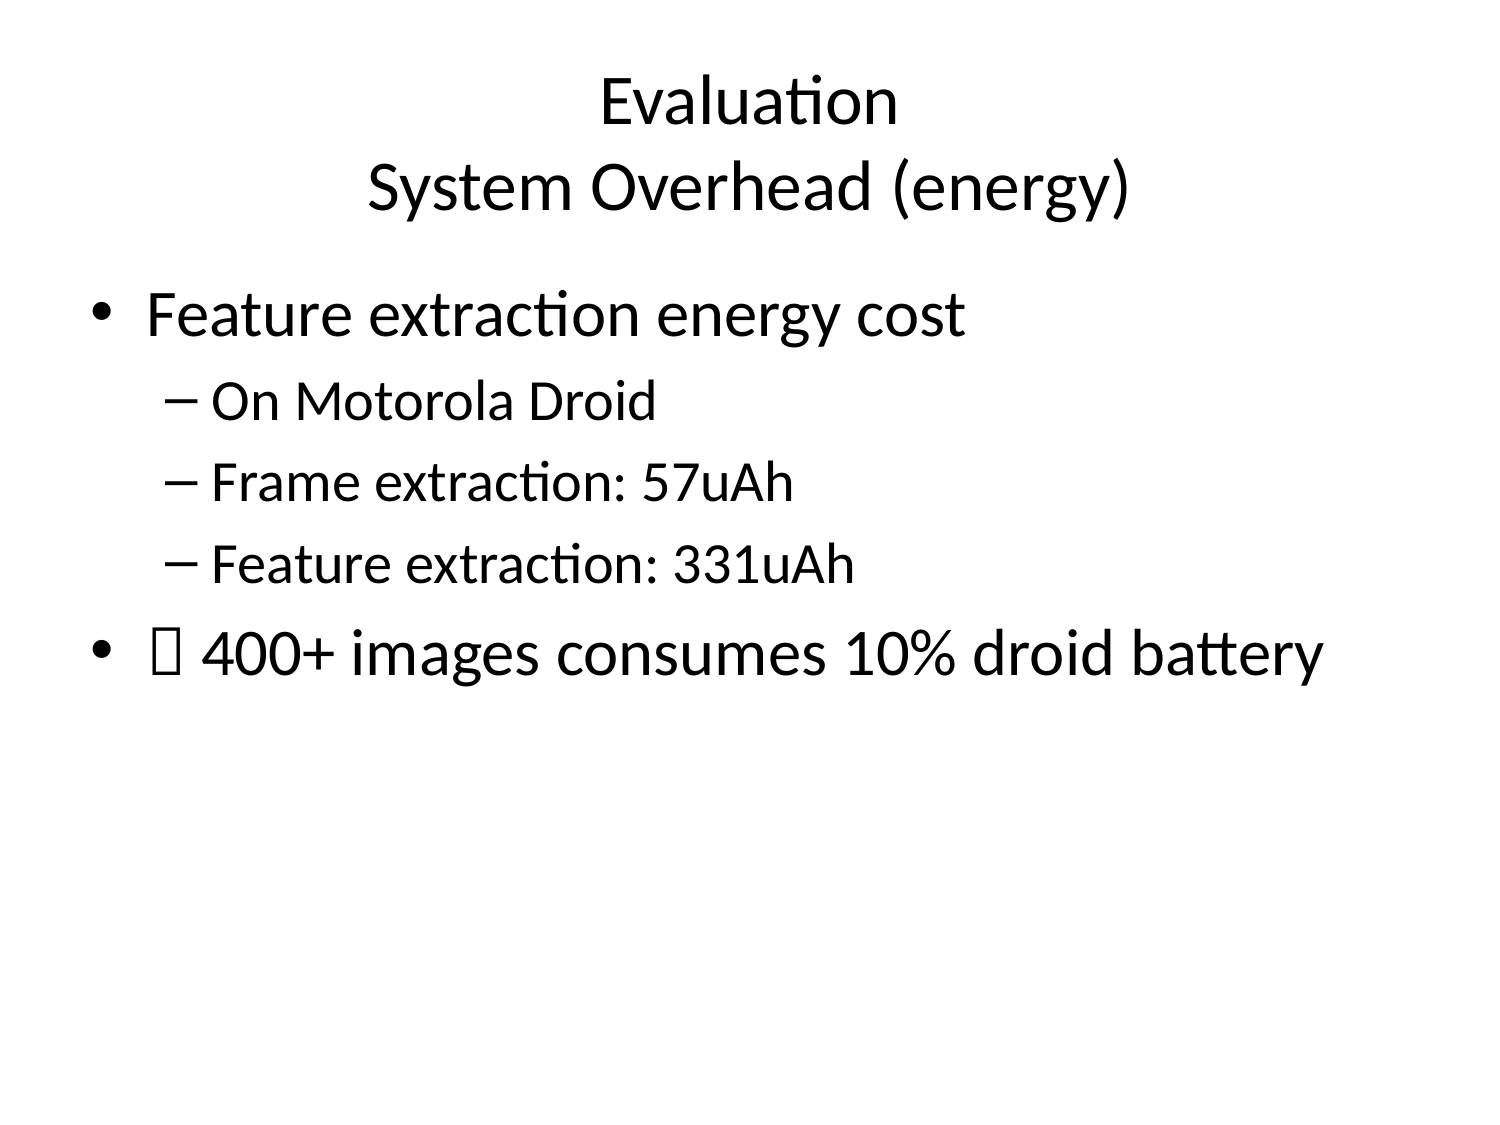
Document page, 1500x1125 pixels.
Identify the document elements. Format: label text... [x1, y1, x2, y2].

list Feature extraction energy cost On Motorola Droid Frame extraction: 57uAh Feature extraction: 331uAh  400+ images consumes 10% droid battery [75, 262, 1425, 1005]
title Evaluation System Overhead (energy) [75, 45, 1425, 233]
